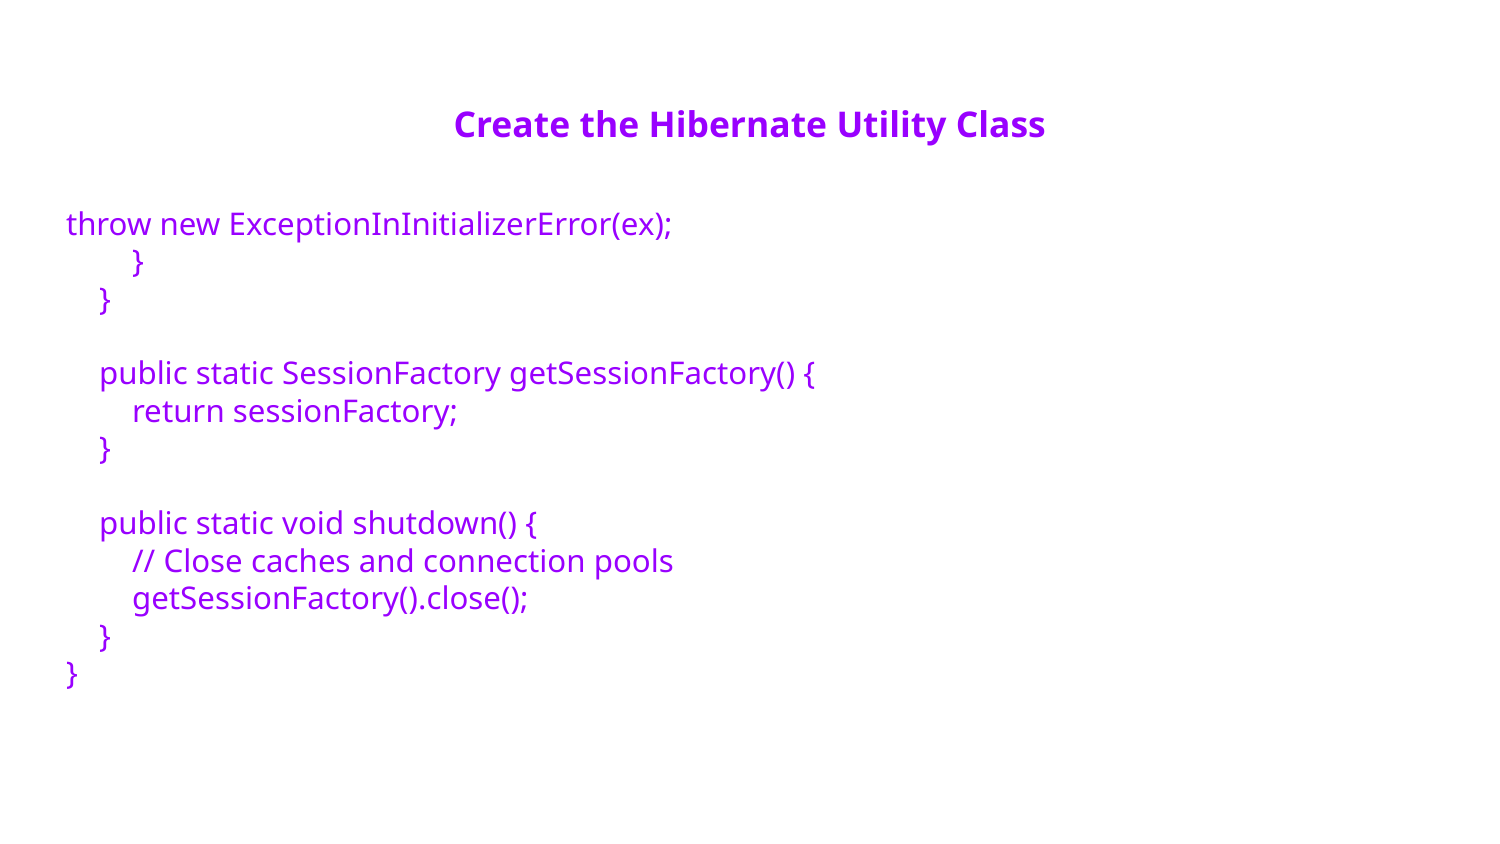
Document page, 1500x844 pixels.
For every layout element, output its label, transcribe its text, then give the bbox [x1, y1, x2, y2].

list throw new ExceptionInInitializerError(ex); } } public static SessionFactory getSessionFactory() { return sessionFactory; } public static void shutdown() { // Close caches and connection pools getSessionFactory().close(); } } [51, 189, 1449, 750]
title Create the Hibernate Utility Class [51, 72, 1449, 167]
